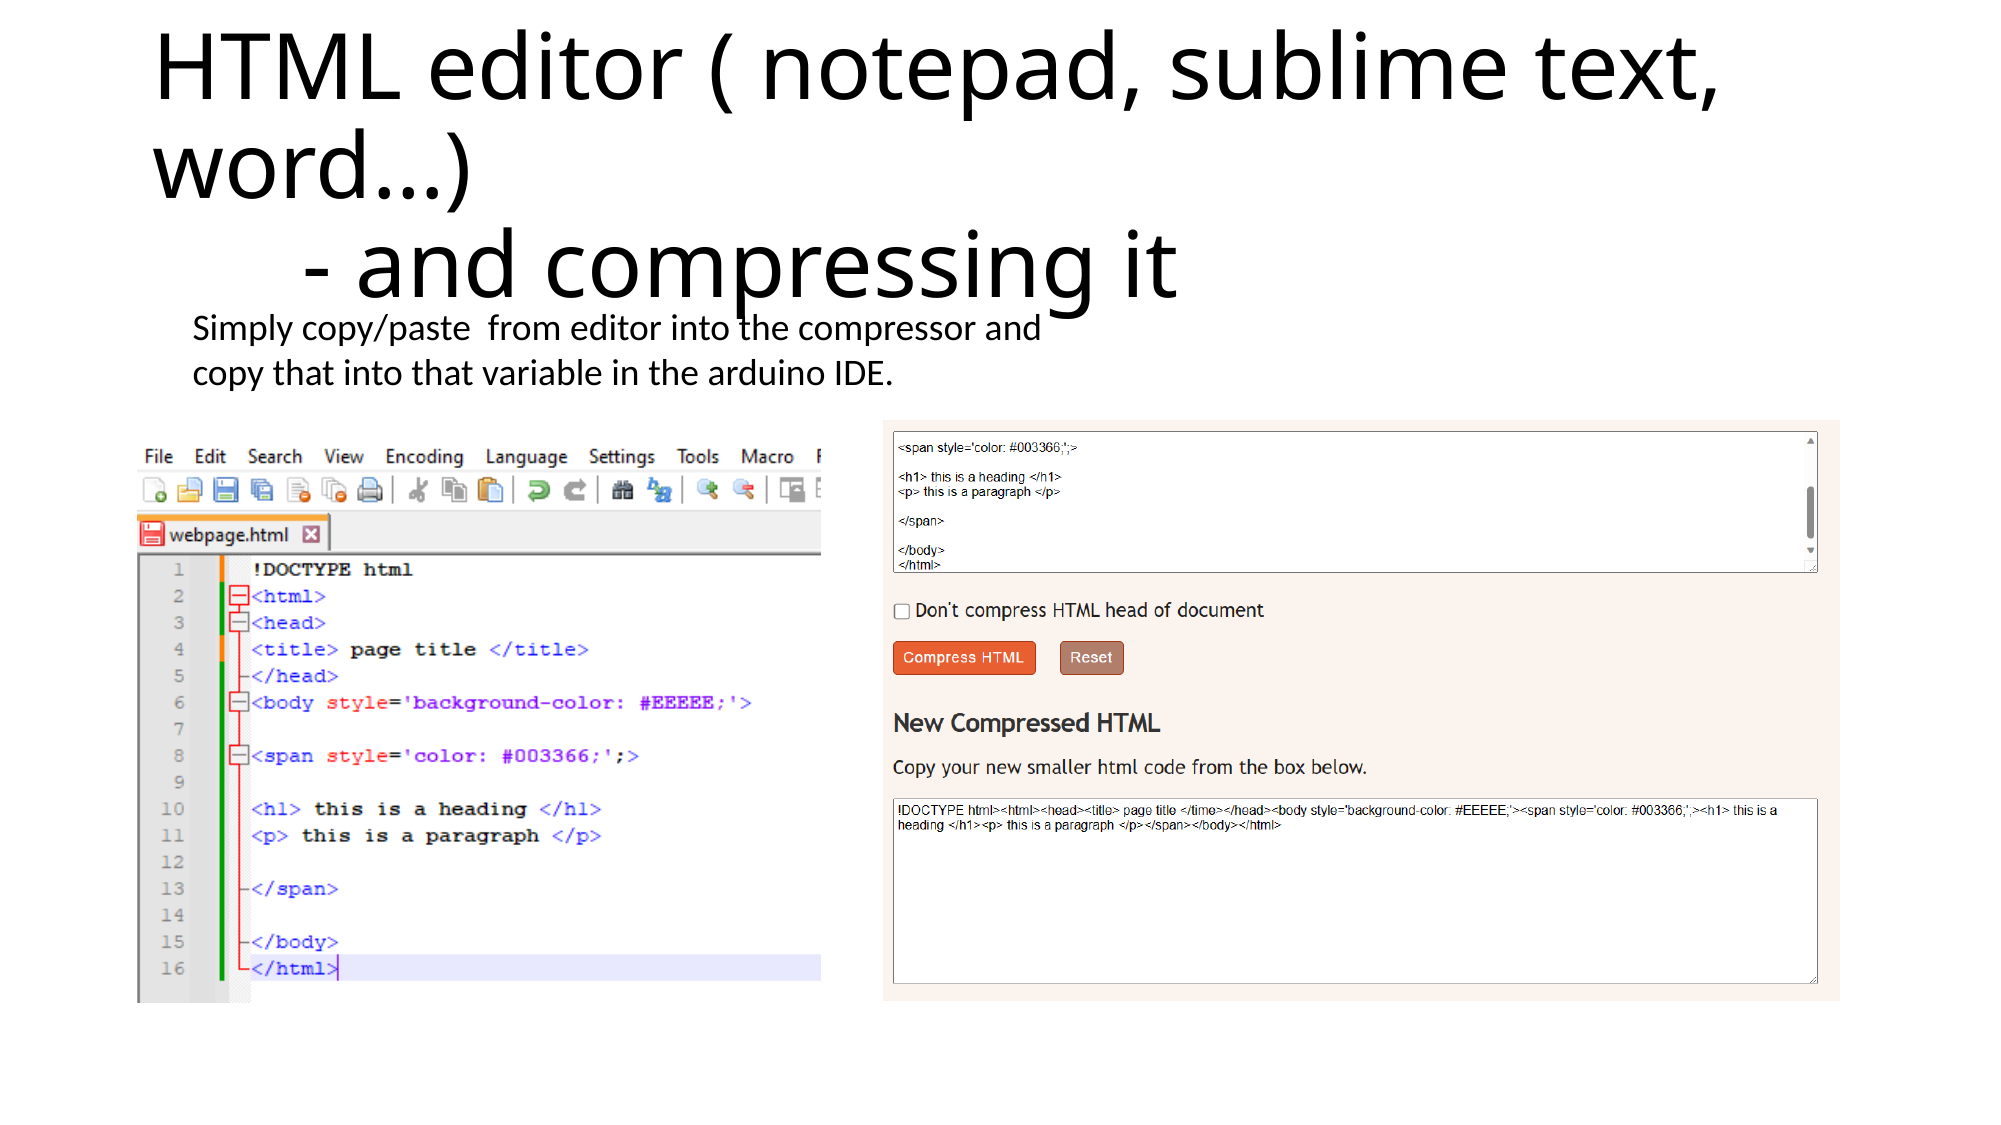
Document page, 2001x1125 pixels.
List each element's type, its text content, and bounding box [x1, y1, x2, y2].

text_box Simply copy/paste from editor into the compressor and copy that into that variable in the arduino IDE. [177, 295, 1135, 401]
title HTML editor ( notepad, sublime text, word…) - and compressing it [137, 59, 1863, 278]
picture [137, 443, 821, 1003]
picture [883, 420, 1840, 1001]
